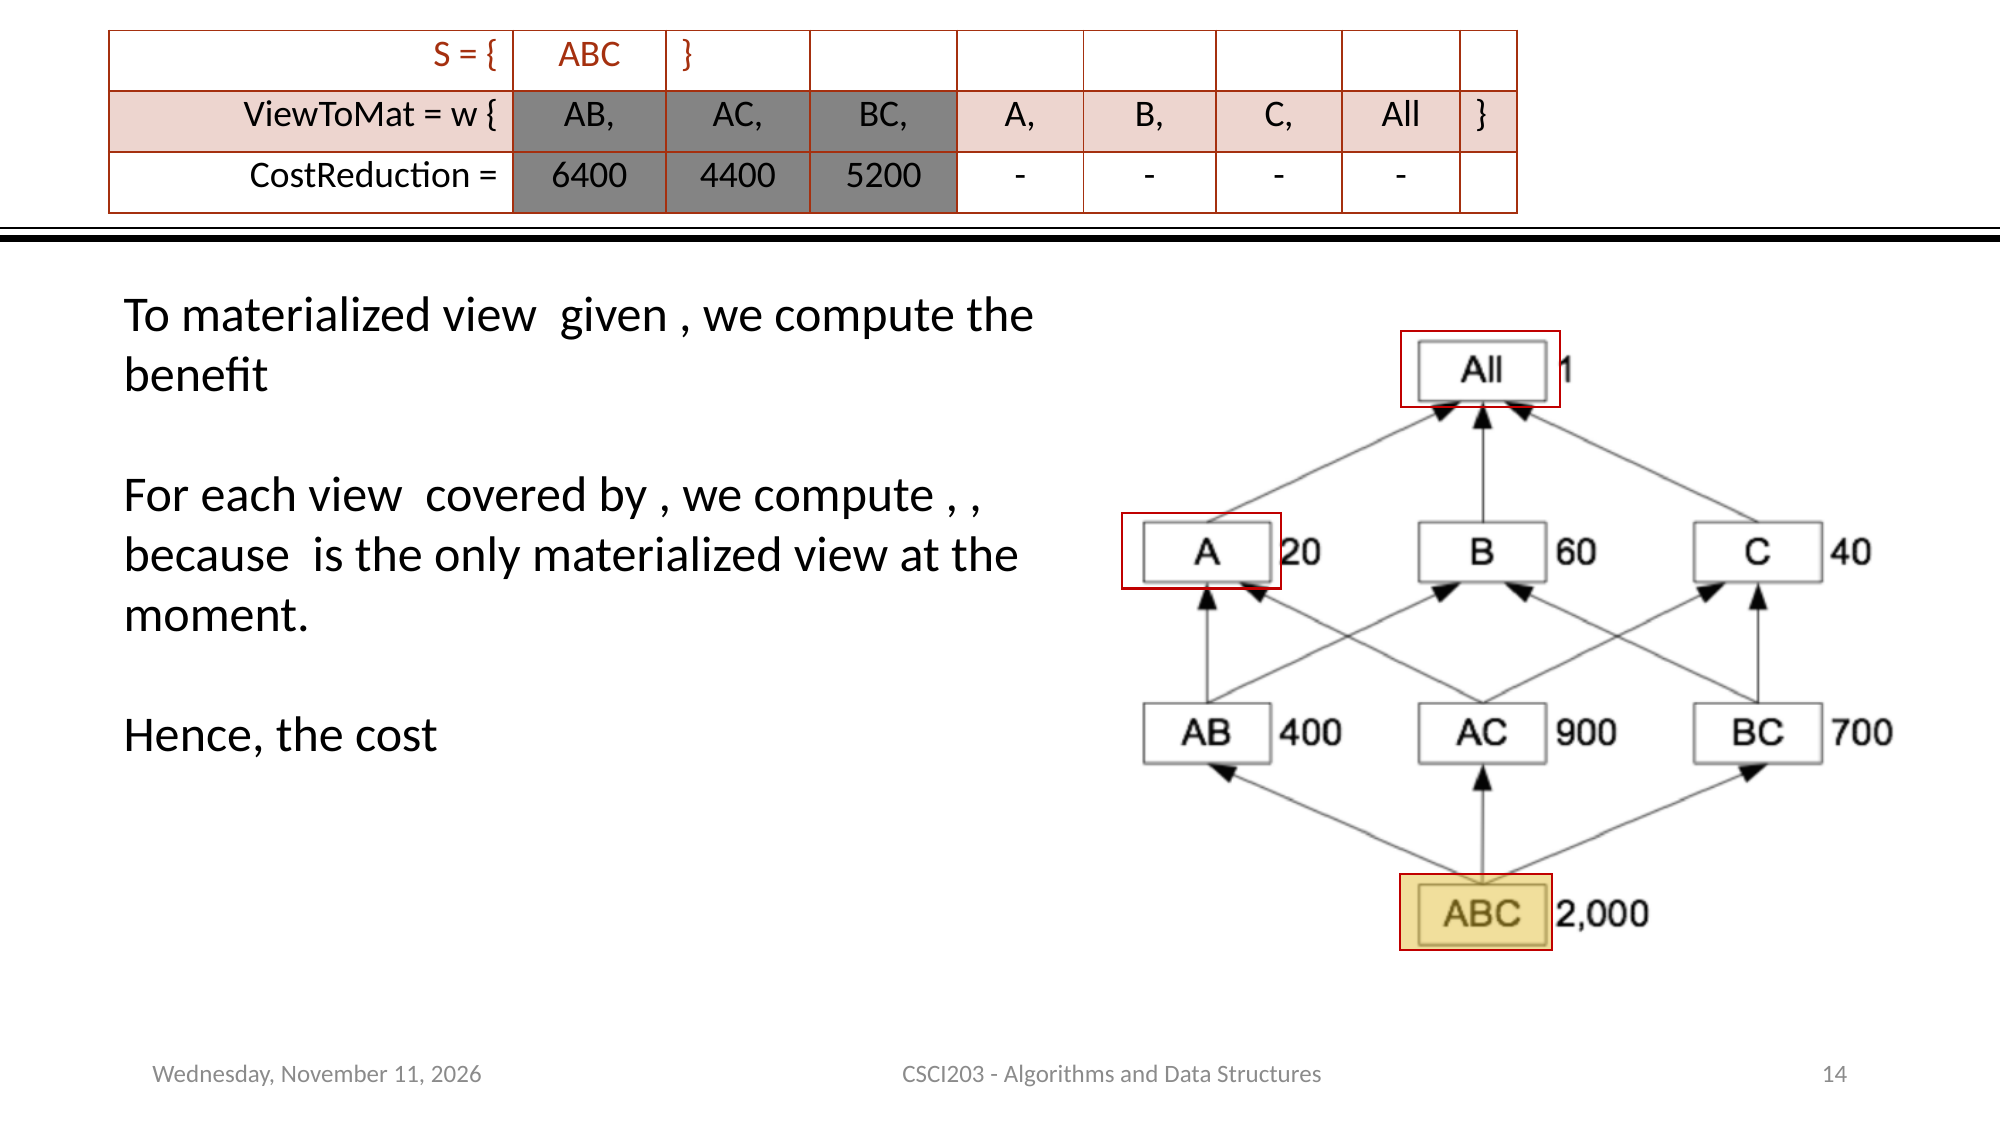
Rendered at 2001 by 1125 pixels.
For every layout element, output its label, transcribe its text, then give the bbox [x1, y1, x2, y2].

table_cell A, [958, 92, 1083, 151]
table_cell [1461, 153, 1516, 212]
table_cell 6400 [514, 153, 665, 212]
table_header [811, 31, 956, 90]
table_header } [667, 31, 809, 90]
table_cell 5200 [811, 153, 956, 212]
table_header [958, 31, 1083, 90]
table_cell AC, [667, 92, 809, 151]
table_header ABC [514, 31, 665, 90]
table_header [1084, 31, 1215, 90]
table_cell AB, [514, 92, 665, 151]
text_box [1120, 322, 1914, 963]
table_cell - [1084, 153, 1215, 212]
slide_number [137, 1042, 588, 1103]
table_cell 4400 [667, 153, 809, 212]
table_cell All [1343, 92, 1459, 151]
table_cell - [958, 153, 1083, 212]
table_header [1343, 31, 1459, 90]
table_cell } [1461, 92, 1516, 151]
slide_number 14 [1412, 1042, 1863, 1103]
table_header [1461, 31, 1516, 90]
table_cell CostReduction = [110, 153, 512, 212]
table_header S = { [110, 31, 512, 90]
table_cell BC, [811, 92, 956, 151]
table_cell C, [1217, 92, 1341, 151]
table_header [1217, 31, 1341, 90]
table_cell ViewToMat = w { [110, 92, 512, 151]
footer CSCI203 - Algorithms and Data Structures [662, 1042, 1338, 1103]
table_cell - [1217, 153, 1341, 212]
table_cell - [1343, 153, 1459, 212]
table_cell B, [1084, 92, 1215, 151]
